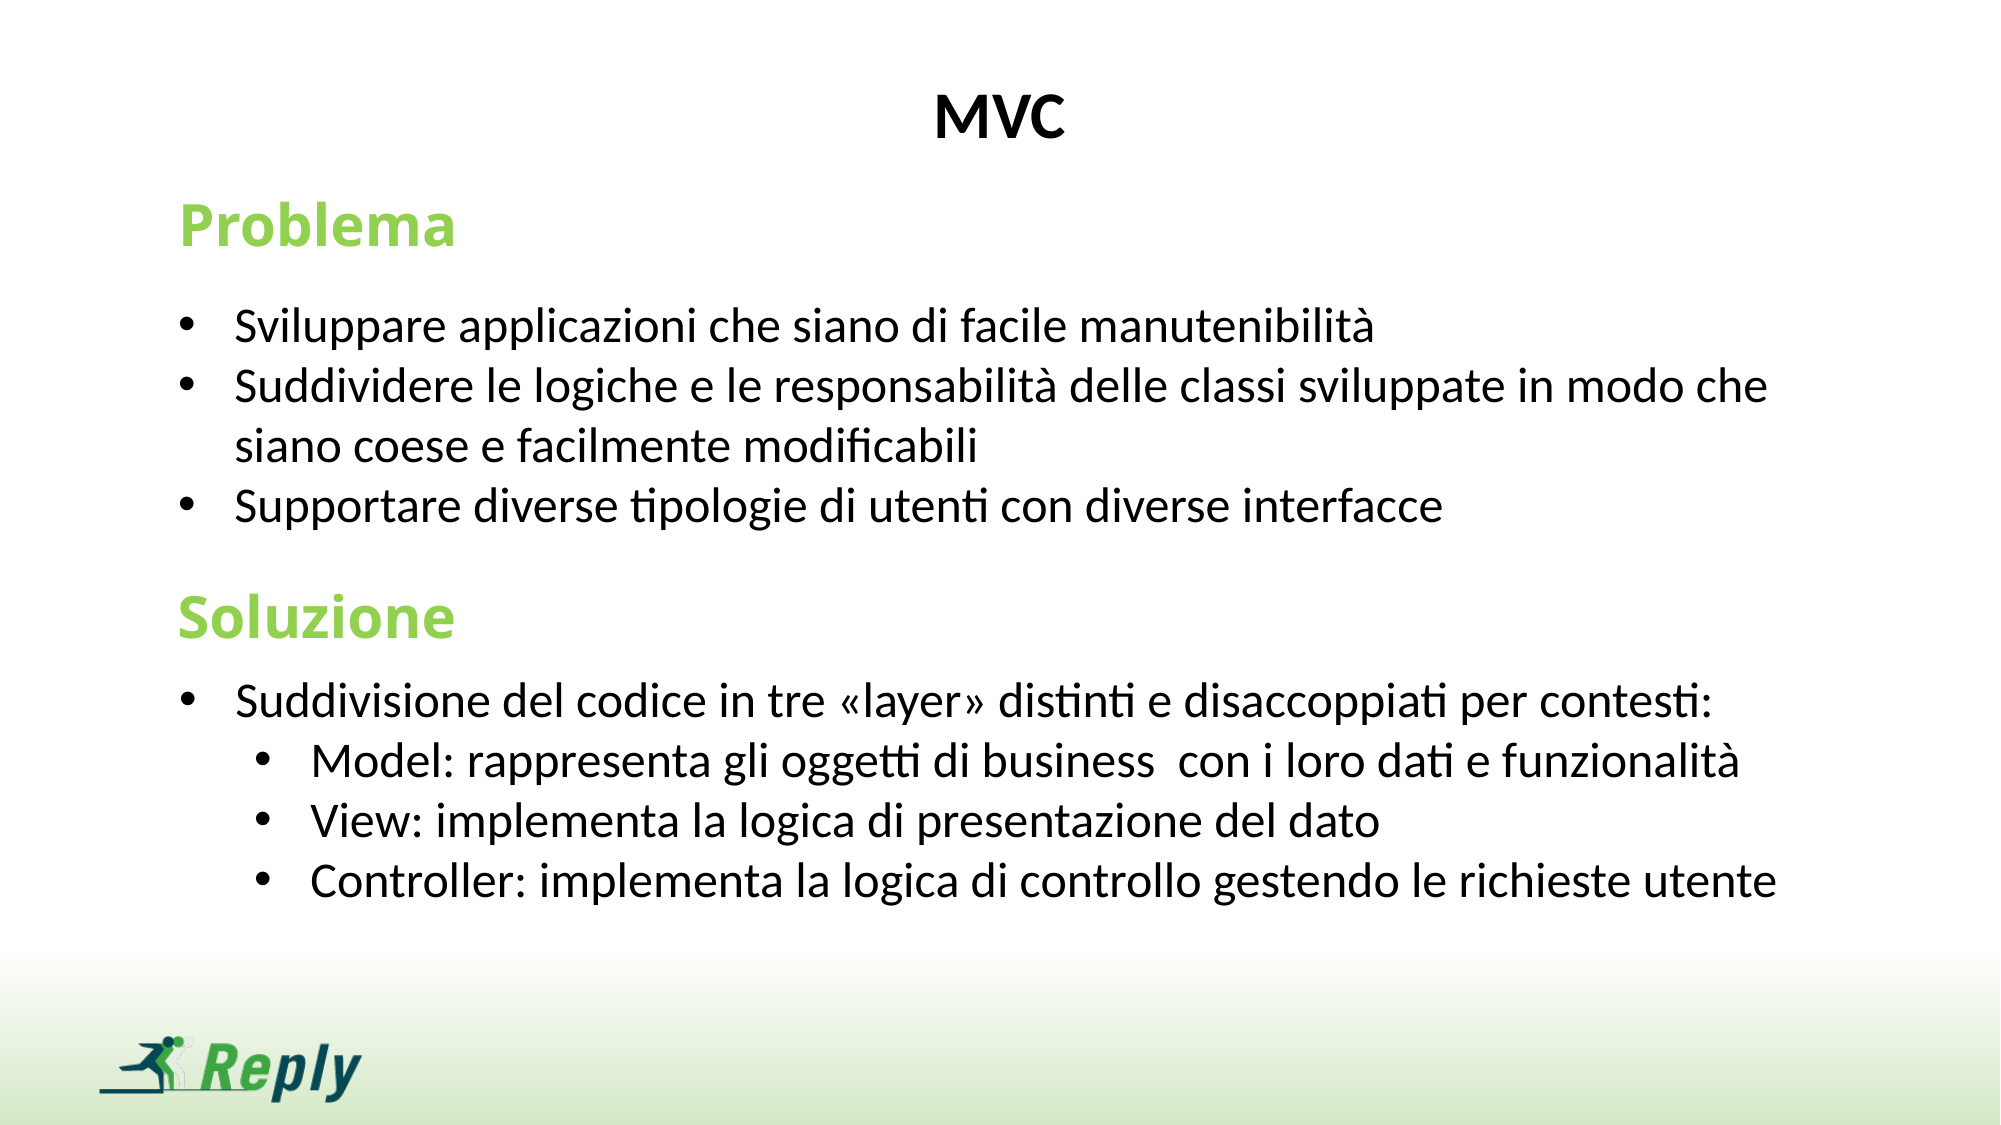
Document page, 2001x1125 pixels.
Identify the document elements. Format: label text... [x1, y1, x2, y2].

picture [99, 1035, 363, 1103]
text_box MVC [534, 64, 1466, 160]
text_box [163, 180, 1814, 544]
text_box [162, 573, 1815, 919]
